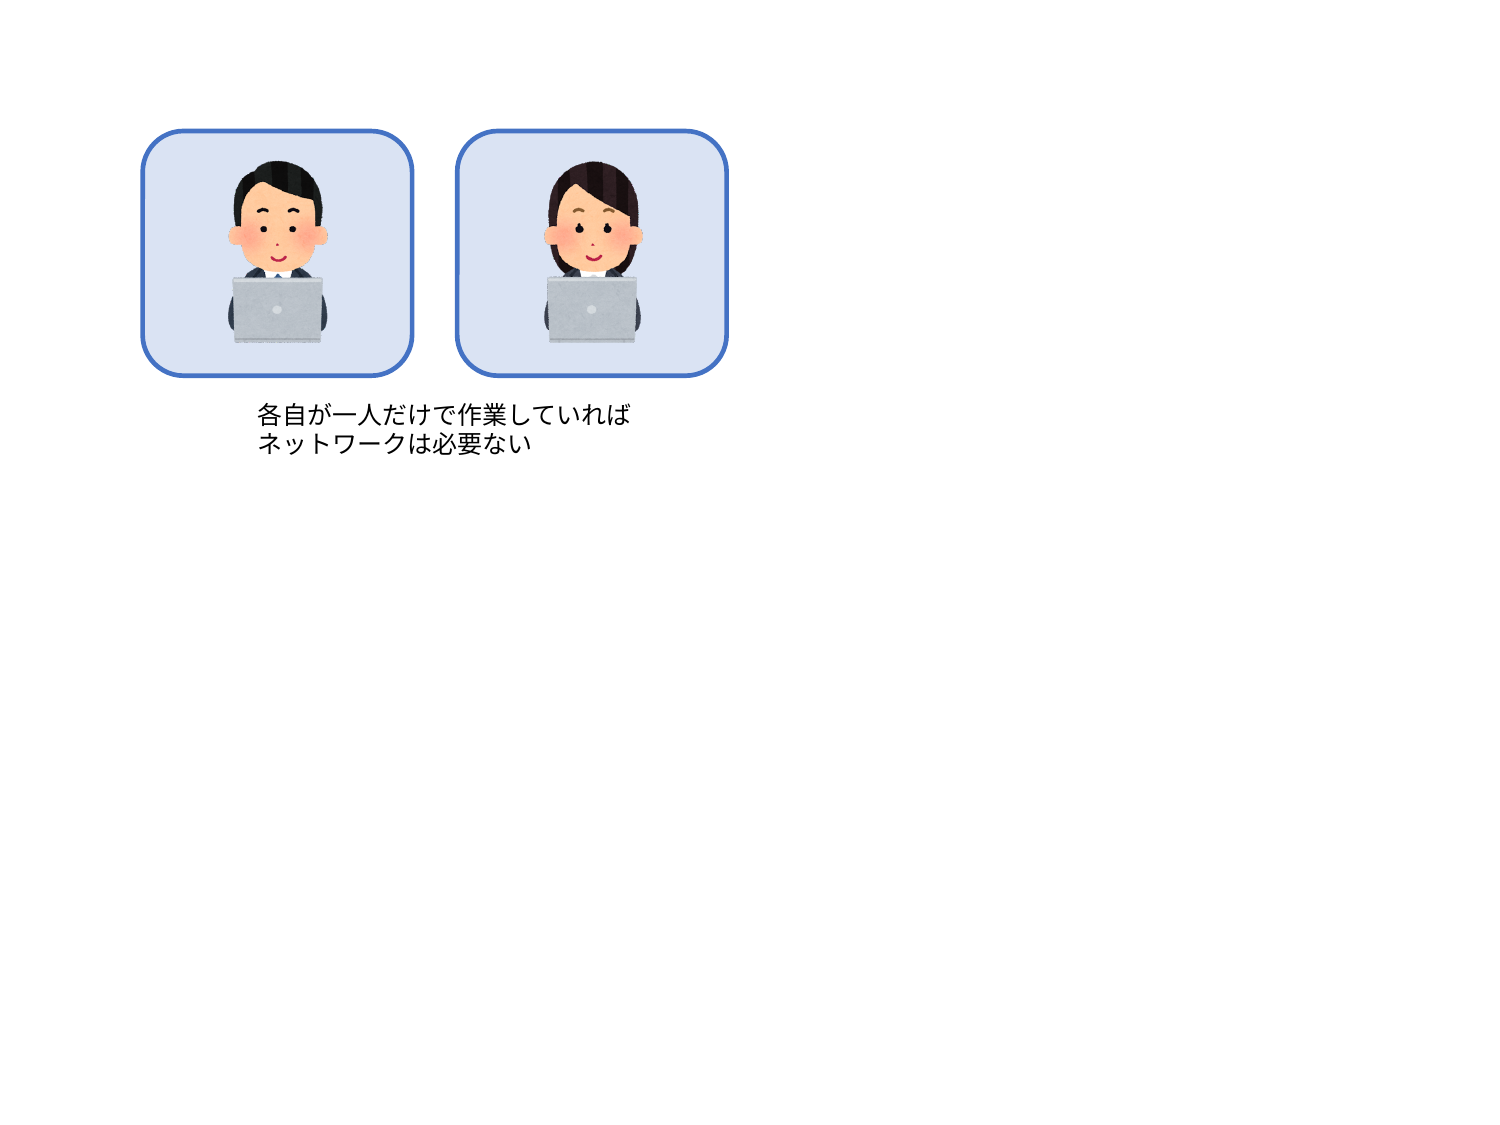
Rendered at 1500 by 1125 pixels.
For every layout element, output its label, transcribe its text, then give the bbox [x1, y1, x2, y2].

text_box 各自が一人だけで作業していれば ネットワークは必要ない [242, 391, 647, 467]
text_box [456, 129, 728, 377]
picture [526, 157, 658, 349]
text_box [141, 129, 414, 377]
picture [211, 157, 344, 349]
